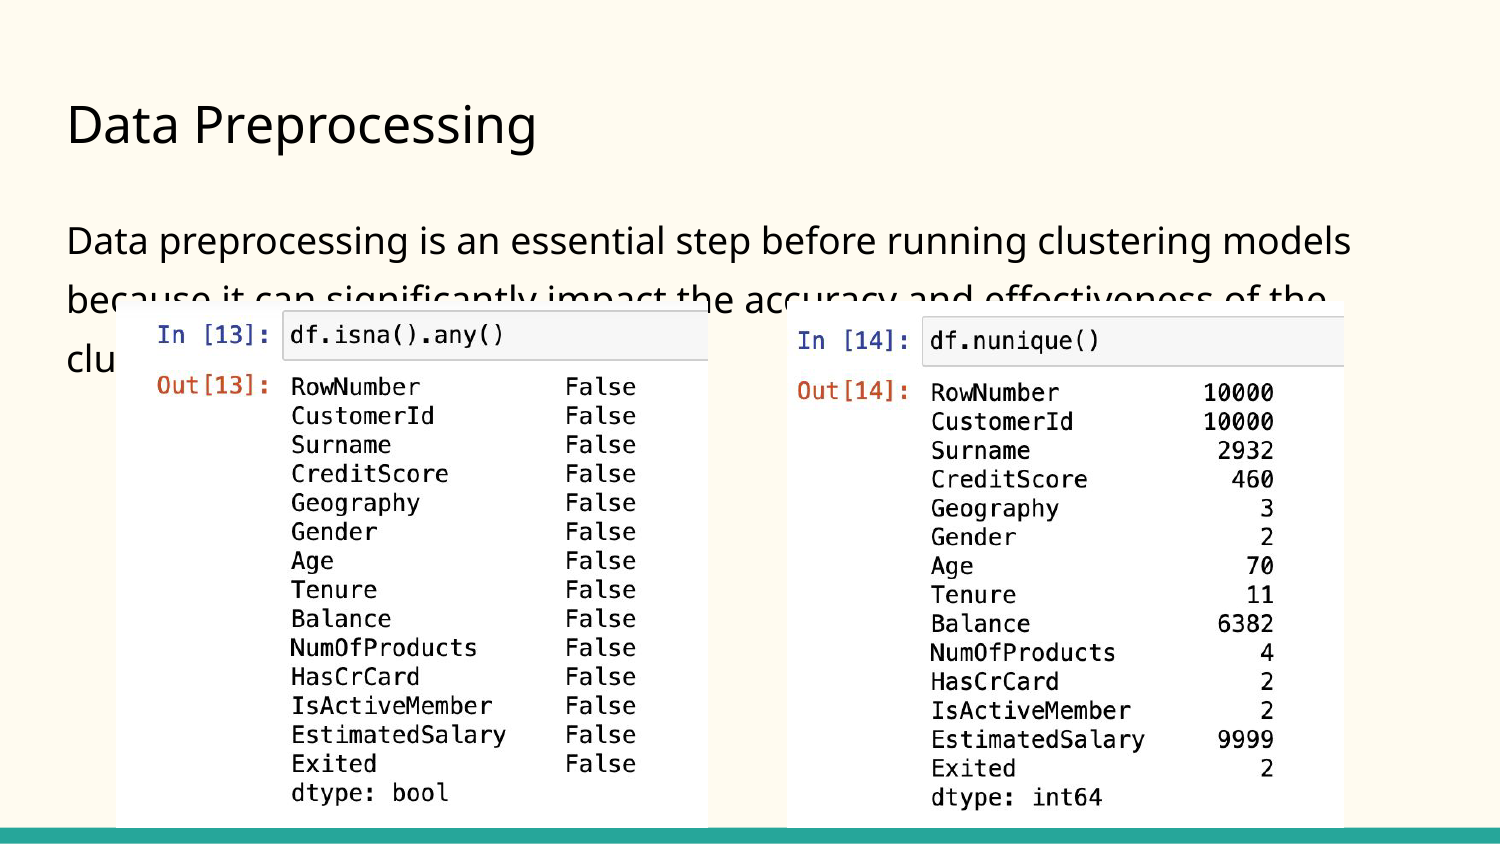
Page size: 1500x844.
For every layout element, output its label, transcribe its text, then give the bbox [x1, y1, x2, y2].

picture [116, 301, 708, 828]
picture [786, 301, 1345, 828]
list Data preprocessing is an essential step before running clustering models because it can significantly impact the accuracy and effectiveness of the clustering results. [51, 192, 1449, 750]
title Data Preprocessing [51, 72, 1449, 174]
